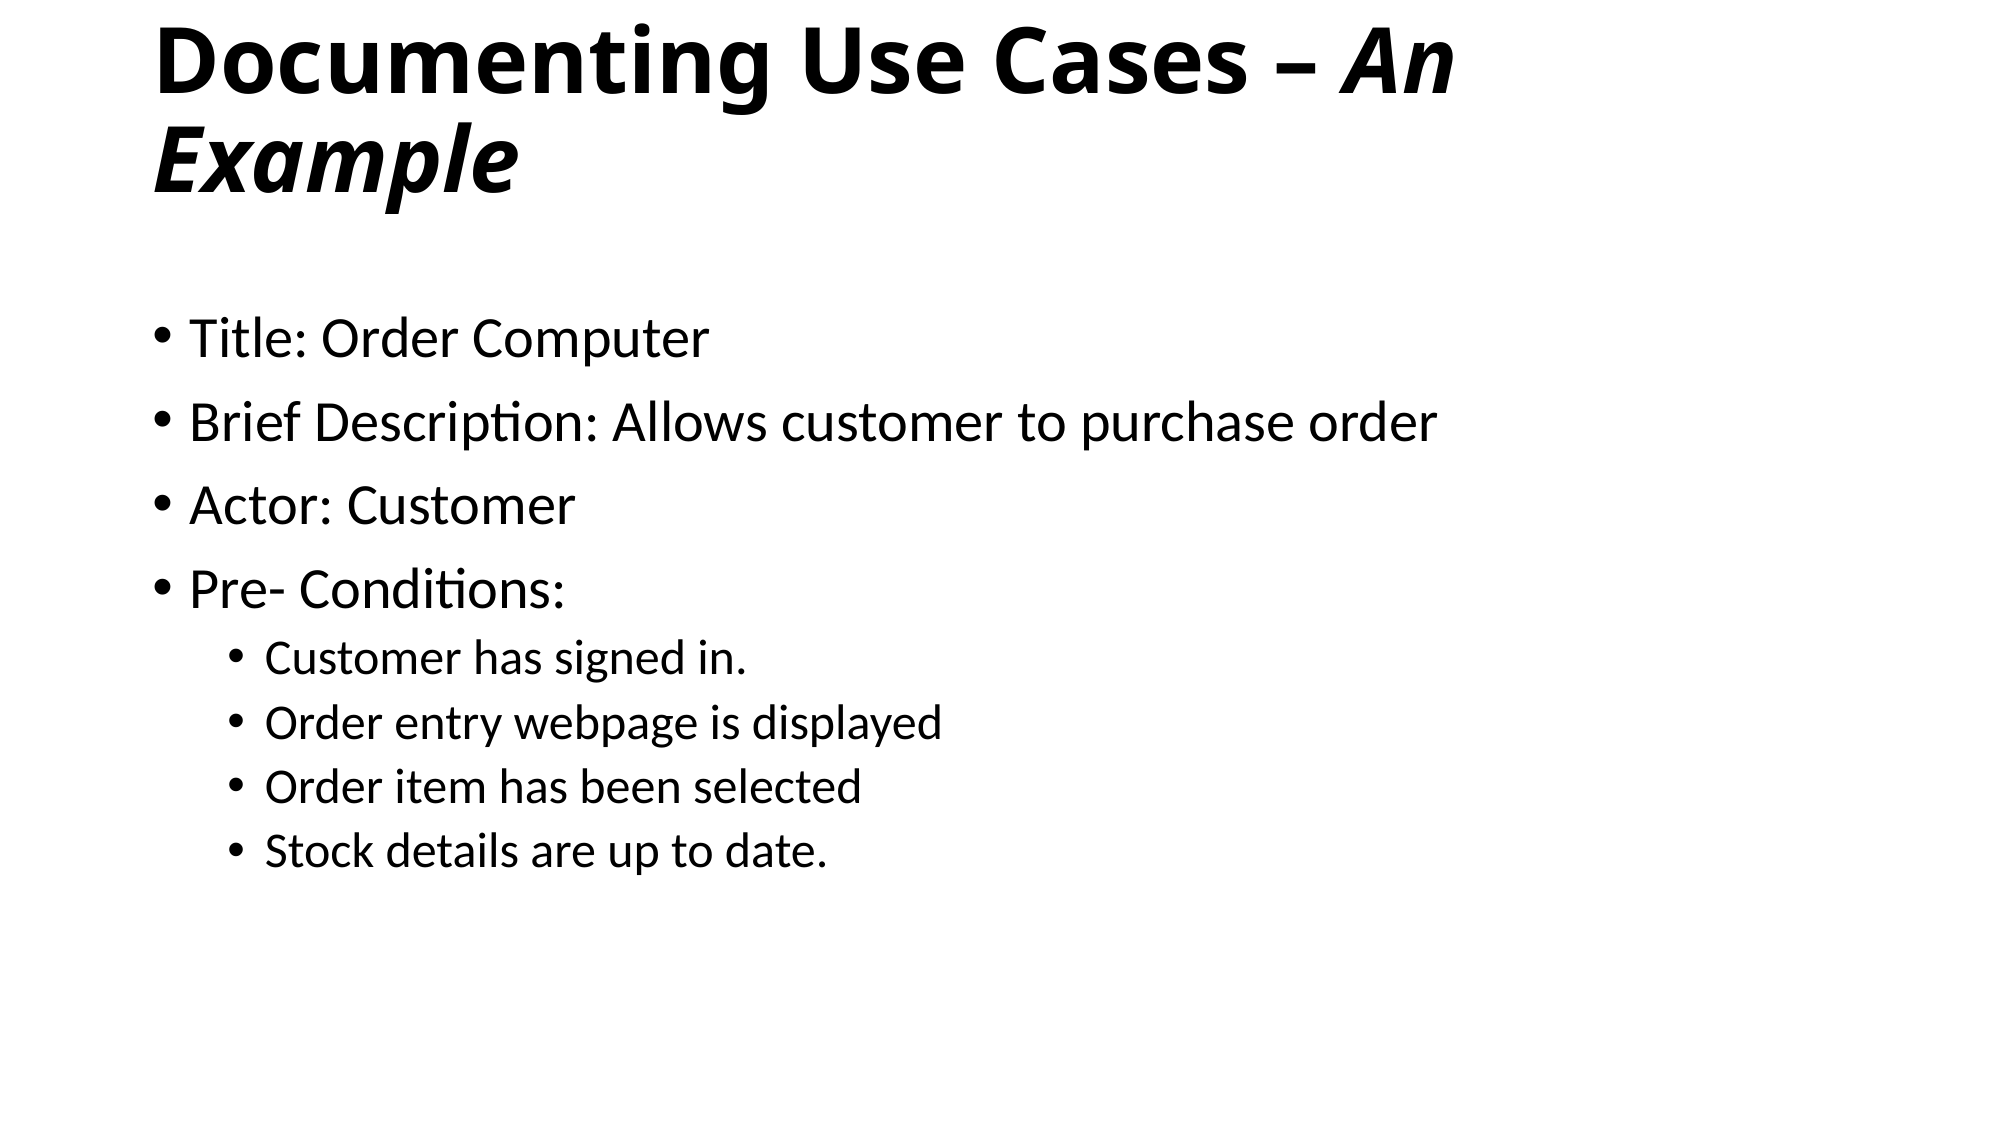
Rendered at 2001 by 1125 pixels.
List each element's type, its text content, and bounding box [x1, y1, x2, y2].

title Documenting Use Cases – An Example [137, 59, 1863, 278]
list Title: Order Computer Brief Description: Allows customer to purchase order Actor: Customer Pre- Conditions: Customer has signed in. Order entry webpage is displayed Order item has been selected Stock details are up to date. [137, 299, 1863, 1014]
